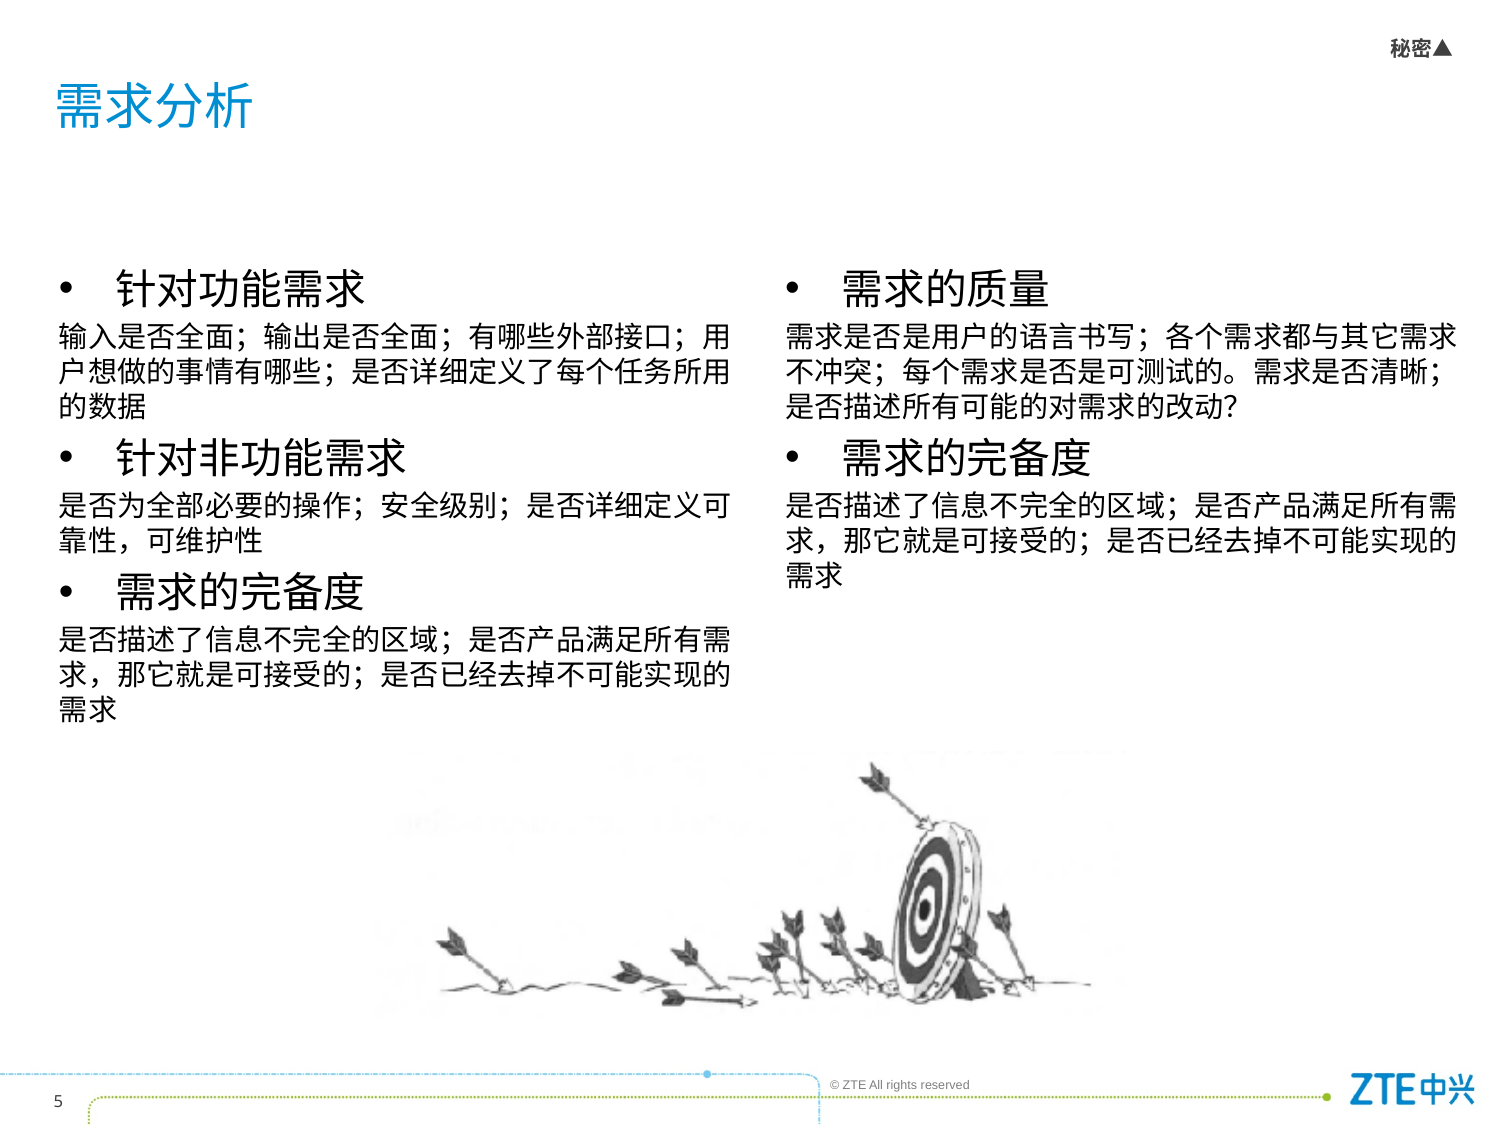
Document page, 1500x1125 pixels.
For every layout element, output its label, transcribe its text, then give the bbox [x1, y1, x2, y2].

list 针对功能需求 输入是否全面；输出是否全面；有哪些外部接口；用户想做的事情有哪些；是否详细定义了每个任务所用的数据 针对非功能需求 是否为全部必要的操作；安全级别；是否详细定义可靠性，可维护性 需求的完备度 是否描述了信息不完全的区域；是否产品满足所有需求，那它就是可接受的；是否已经去掉不可能实现的需求 [58, 262, 743, 961]
title 需求分析 [54, 74, 1453, 233]
picture [0, 281, 1500, 1125]
list 需求的质量 需求是否是用户的语言书写；各个需求都与其它需求不冲突；每个需求是否是可测试的。需求是否清晰；是否描述所有可能的对需求的改动？ 需求的完备度 是否描述了信息不完全的区域；是否产品满足所有需求，那它就是可接受的；是否已经去掉不可能实现的需求 [784, 262, 1470, 679]
